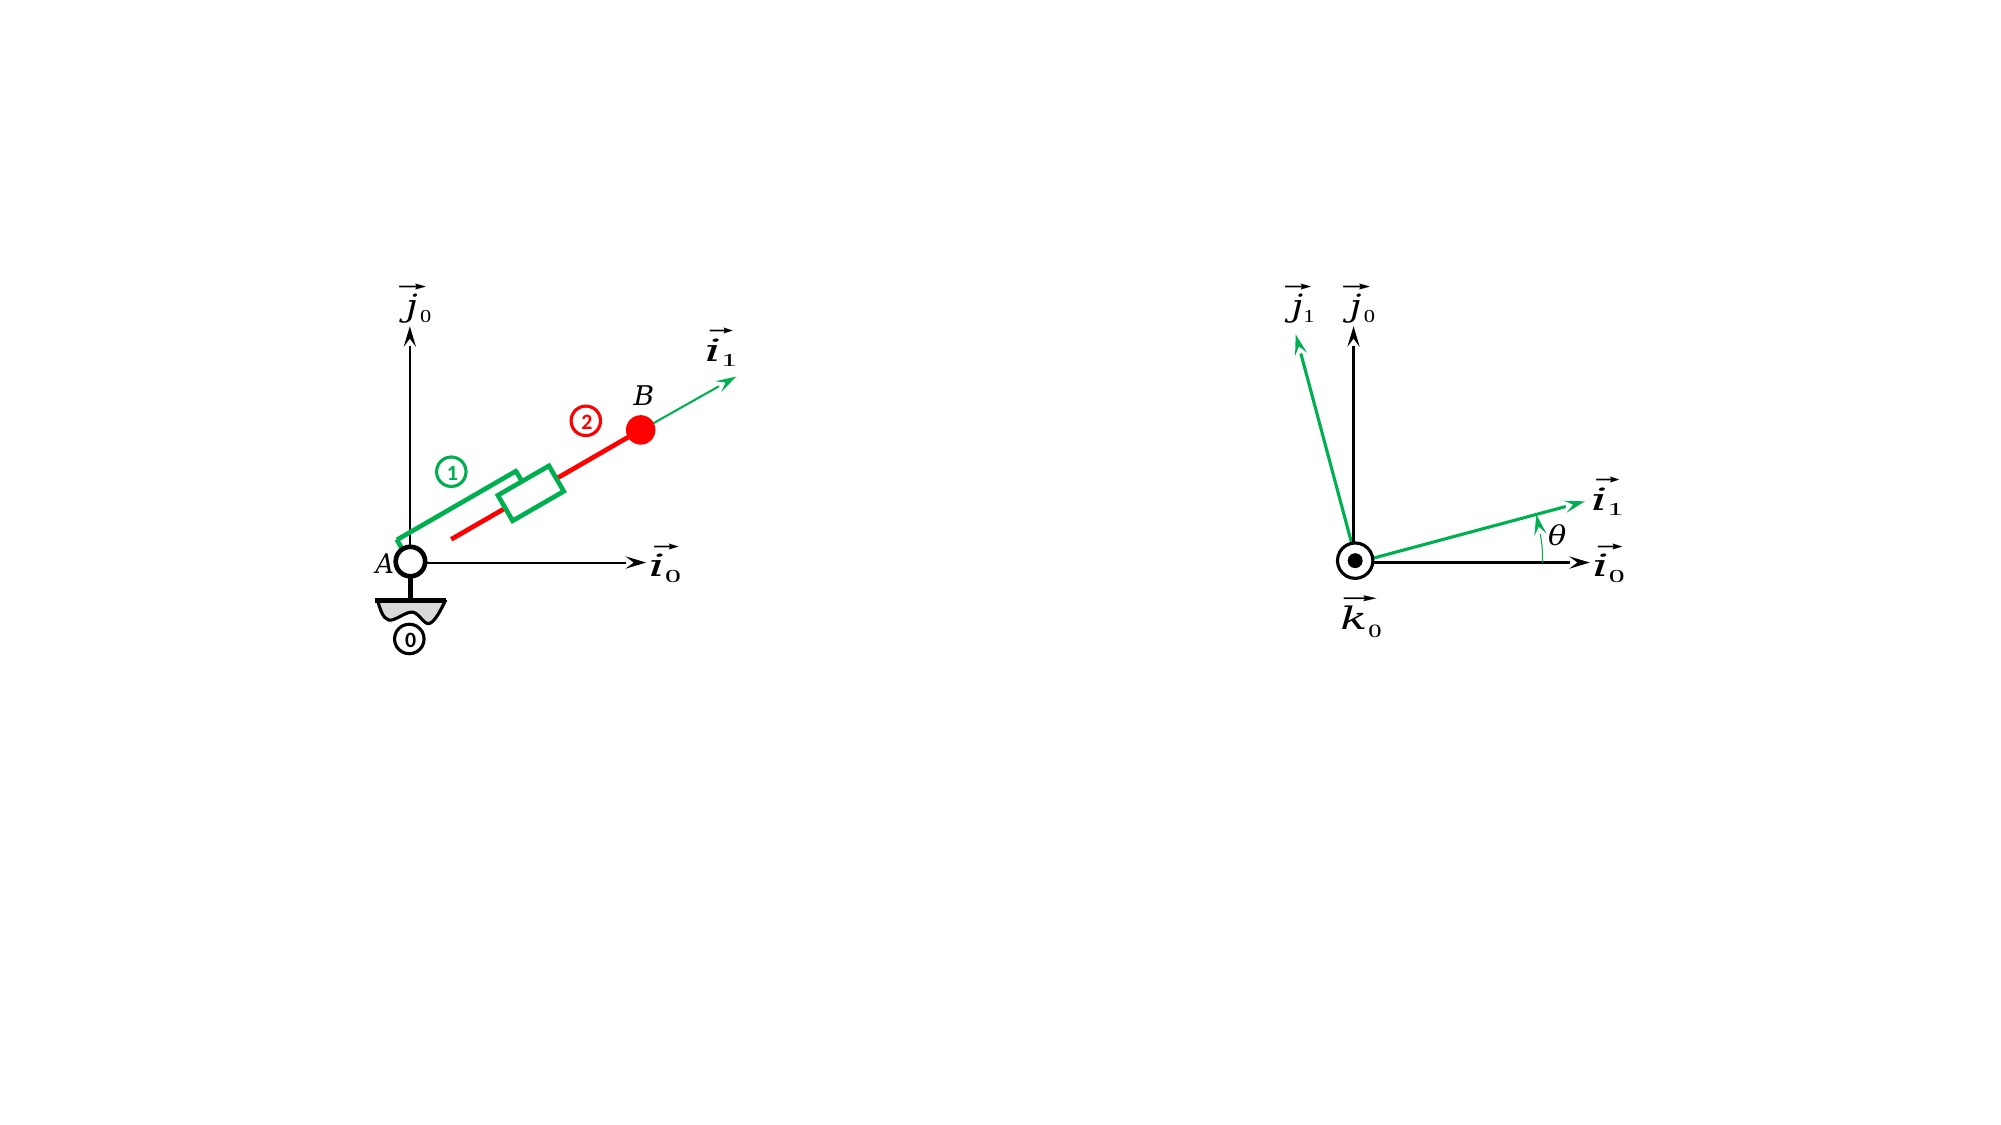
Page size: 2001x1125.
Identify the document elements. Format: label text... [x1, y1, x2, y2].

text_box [1353, 326, 1590, 563]
text_box [377, 603, 446, 625]
text_box [394, 545, 427, 578]
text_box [409, 326, 647, 442]
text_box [1322, 299, 1559, 536]
text_box 0 [393, 623, 426, 655]
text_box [381, 442, 758, 485]
text_box [1336, 542, 1374, 580]
text_box [1348, 554, 1362, 568]
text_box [409, 485, 647, 563]
